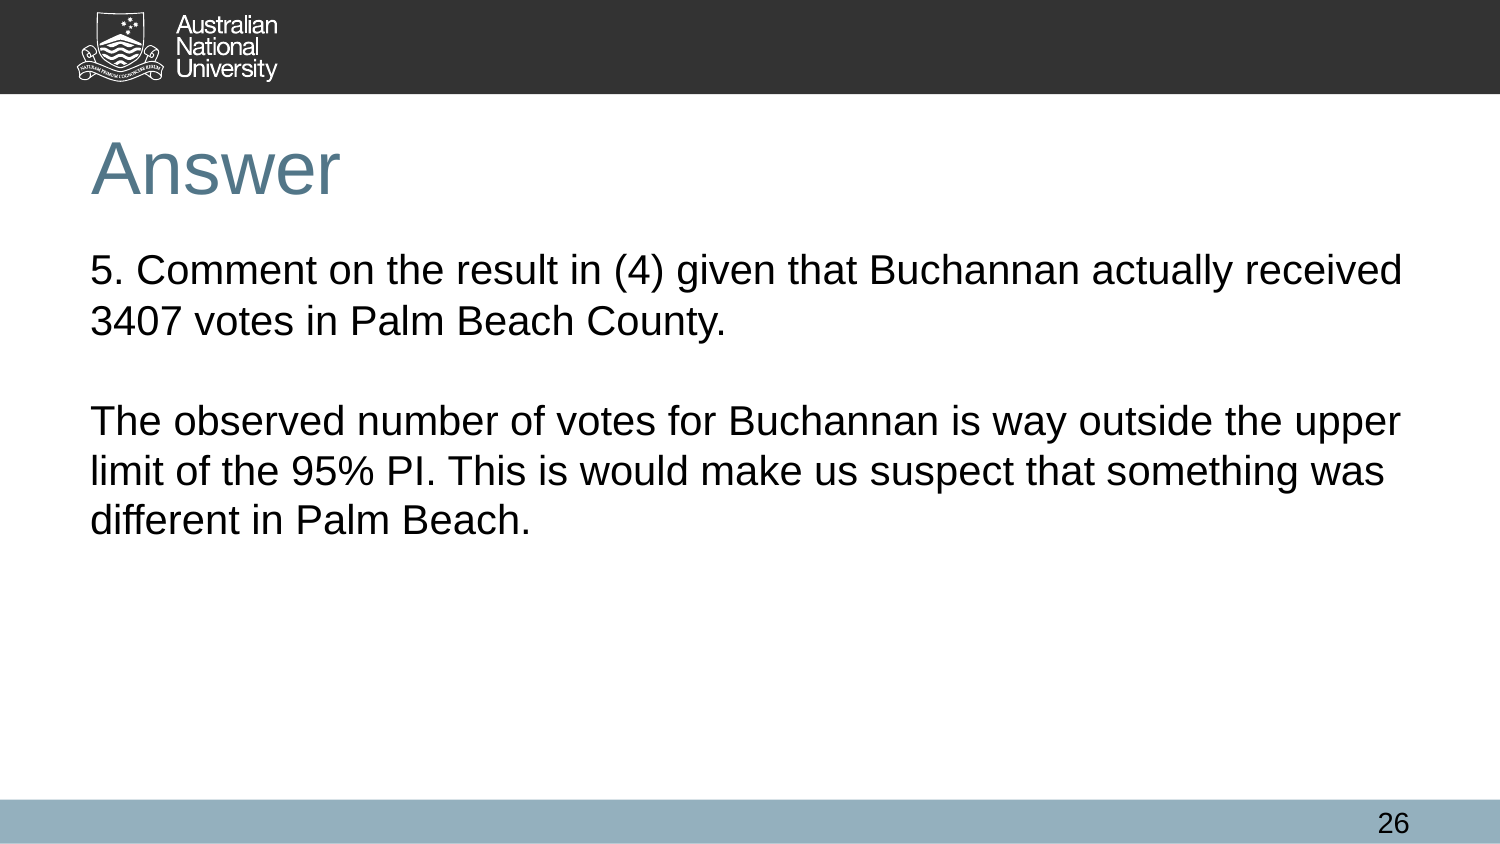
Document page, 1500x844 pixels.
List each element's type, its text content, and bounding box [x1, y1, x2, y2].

list 5. Comment on the result in (4) given that Buchannan actually received 3407 votes in Palm Beach County. The observed number of votes for Buchannan is way outside the upper limit of the 95% PI. This is would make us suspect that something was different in Palm Beach. [75, 235, 1425, 754]
slide_number 26 [1328, 796, 1425, 824]
title Answer [76, 94, 1427, 235]
